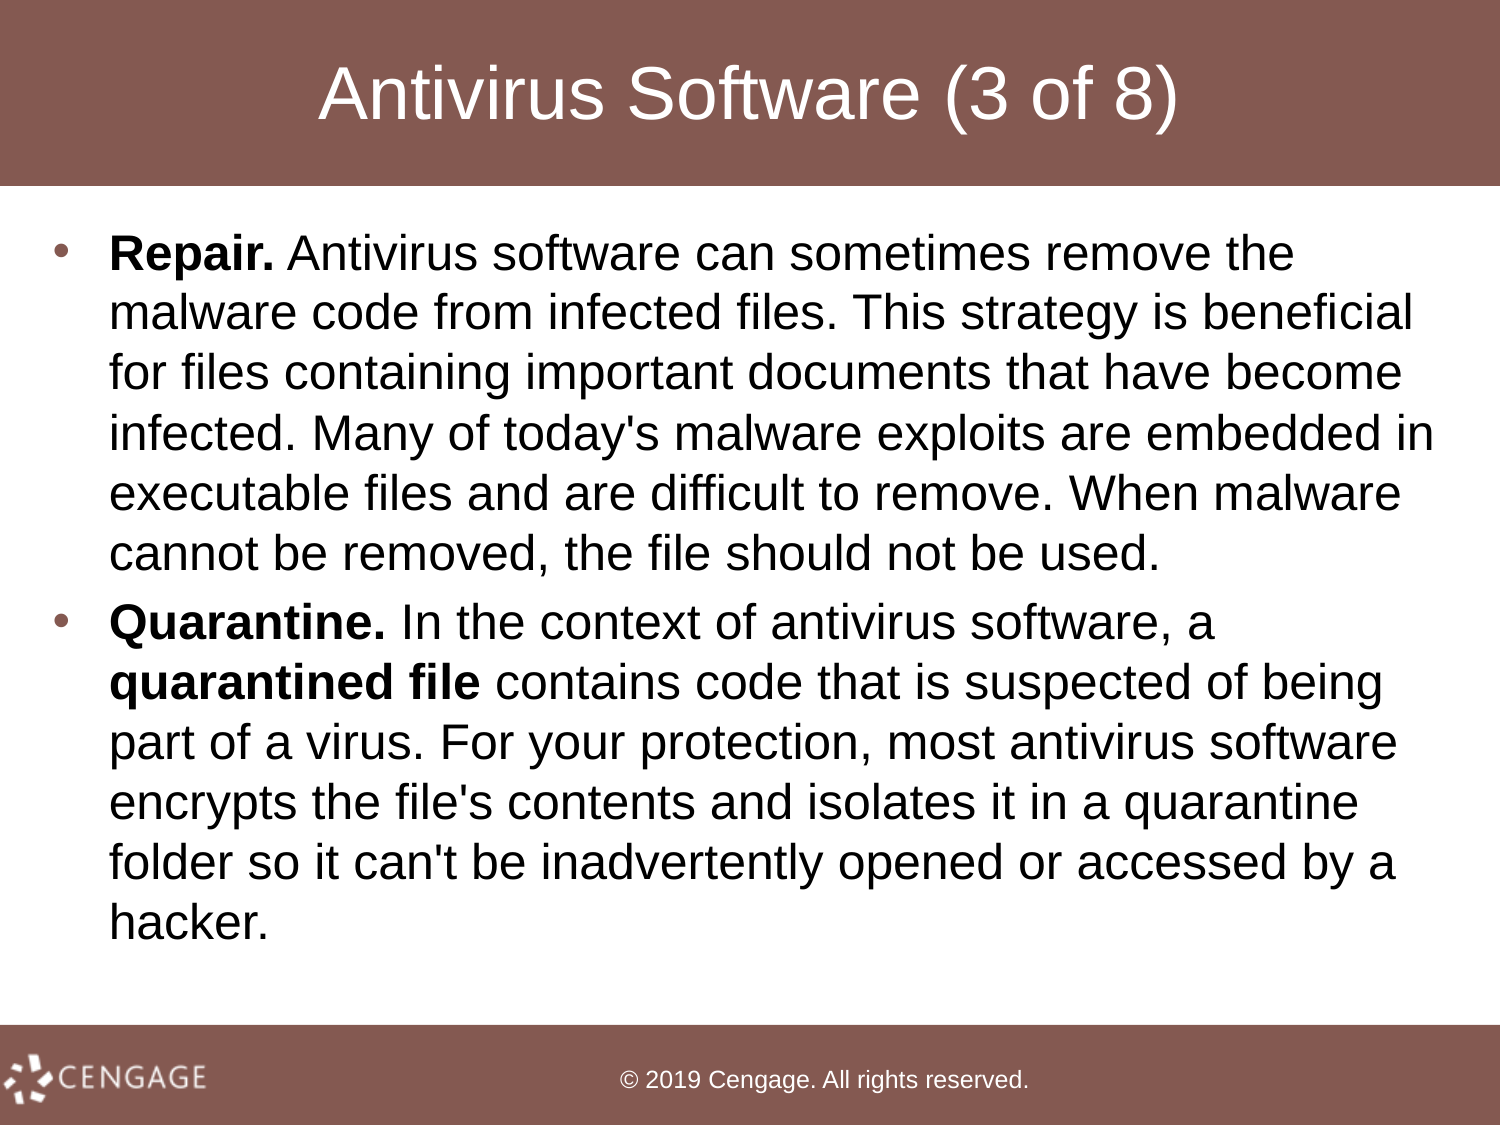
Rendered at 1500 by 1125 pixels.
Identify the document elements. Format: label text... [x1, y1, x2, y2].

picture [0, 1051, 211, 1106]
title Antivirus Software (3 of 8) [75, 4, 1425, 175]
list Repair. Antivirus software can sometimes remove the malware code from infected files. This strategy is benefi­cial for files containing important documents that have become infected. Many of today's malware exploits are embedded in executable files and are difficult to remove. When malware cannot be removed, the file should not be used. Quarantine. In the context of antivirus software, a quarantined file contains code that is suspected of being part of a virus. For your protection, most antivirus software encrypts the file's contents and isolates it in a quarantine folder so it can't be inadvertently opened or accessed by a hacker. [37, 212, 1475, 1005]
